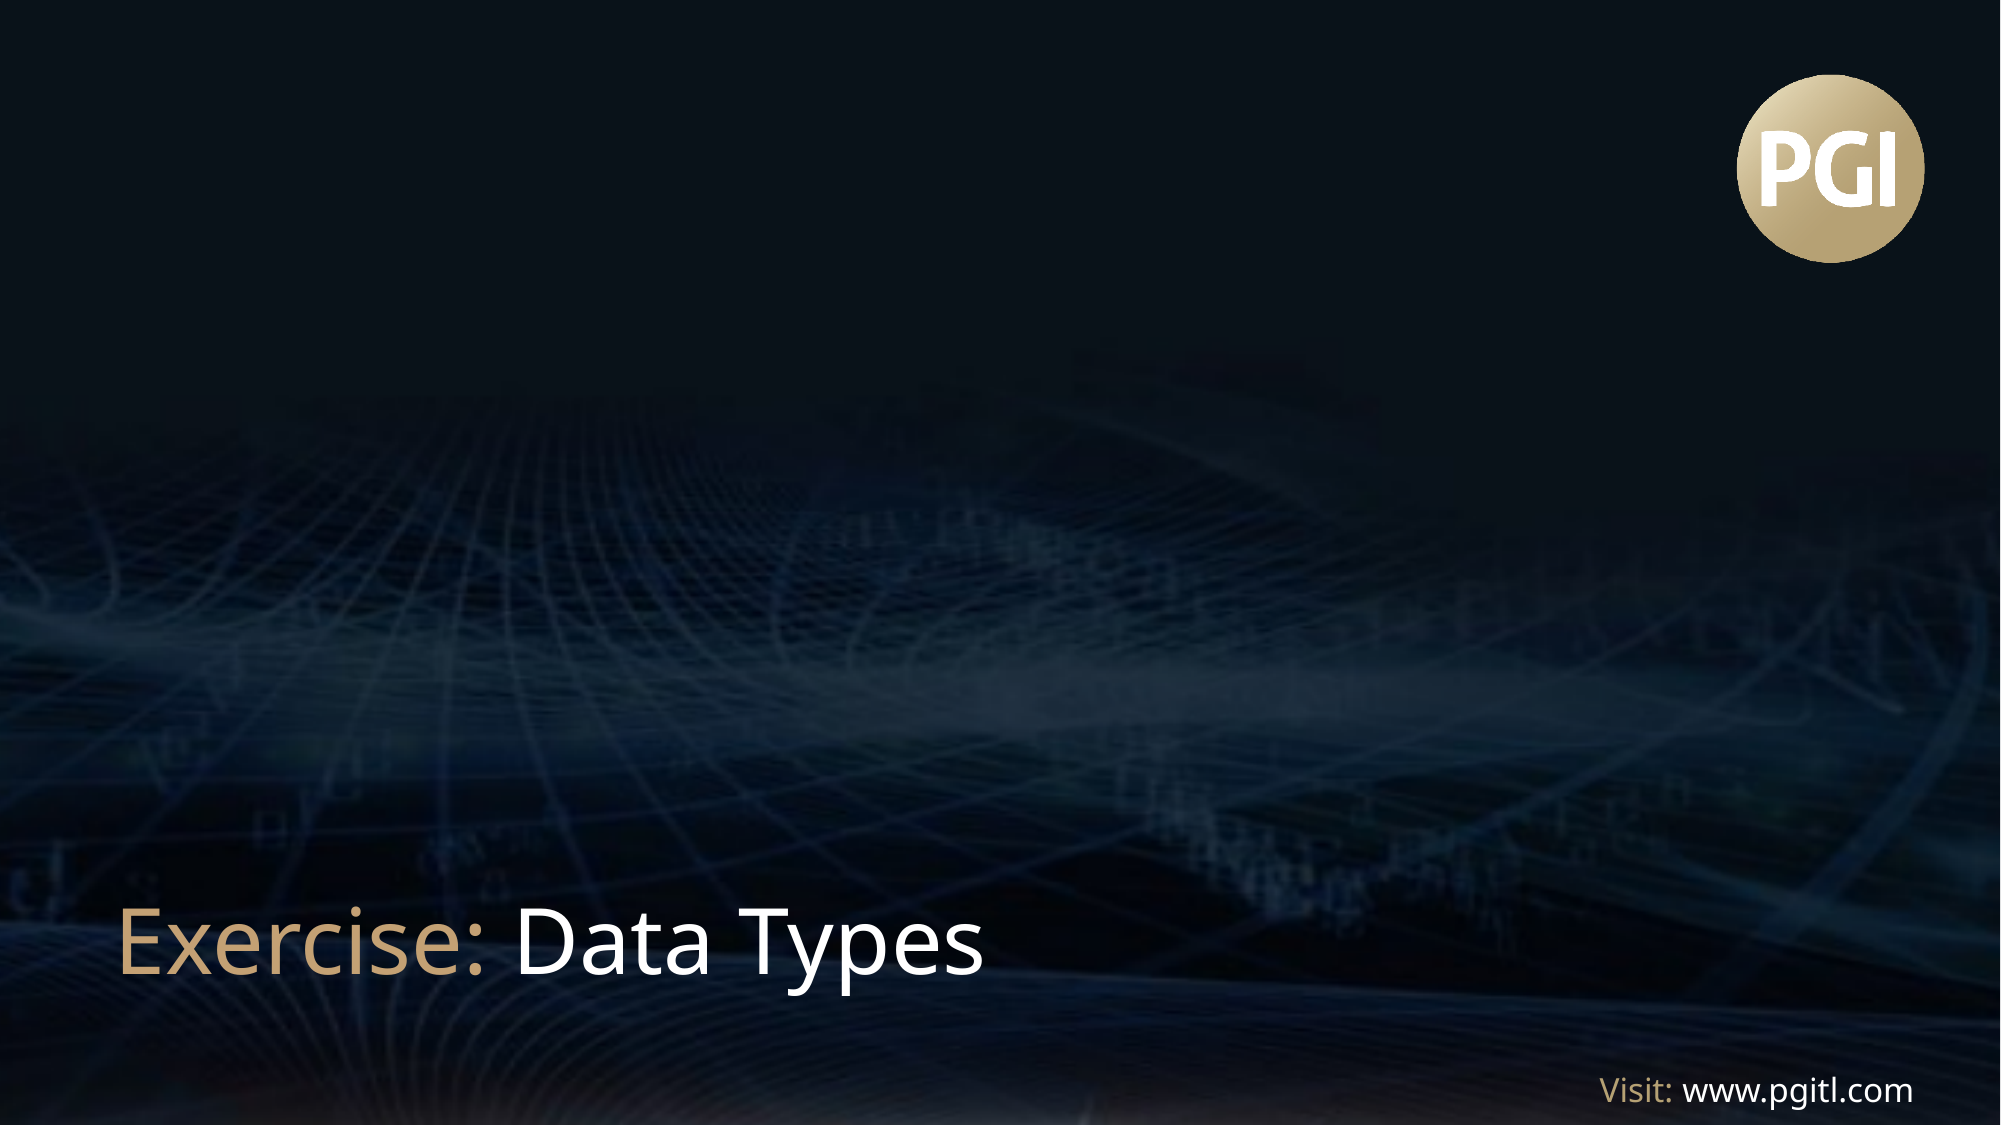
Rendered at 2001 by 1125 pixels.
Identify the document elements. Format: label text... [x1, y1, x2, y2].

title Exercise: Data Types [99, 843, 1520, 1032]
picture [0, 0, 2001, 1125]
